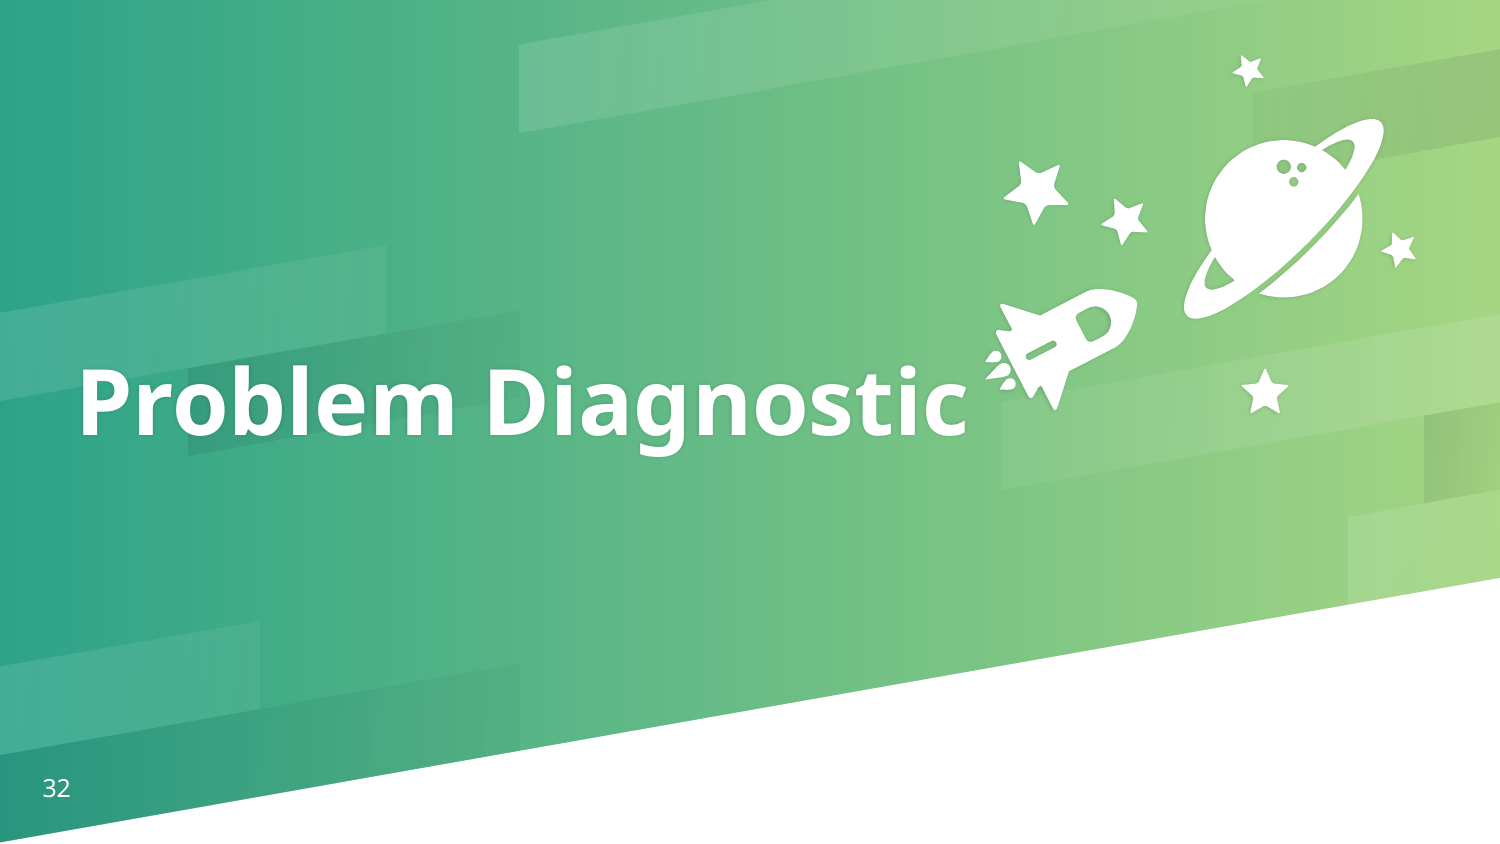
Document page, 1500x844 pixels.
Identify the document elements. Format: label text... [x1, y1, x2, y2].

title Problem Diagnostic [75, 303, 975, 494]
text_box [1241, 368, 1289, 414]
text_box [1003, 161, 1069, 225]
text_box [1388, 232, 1416, 268]
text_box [1183, 118, 1384, 319]
text_box [1101, 198, 1148, 246]
slide_number 32 [42, 766, 122, 807]
text_box [1232, 55, 1264, 87]
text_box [991, 275, 1124, 408]
